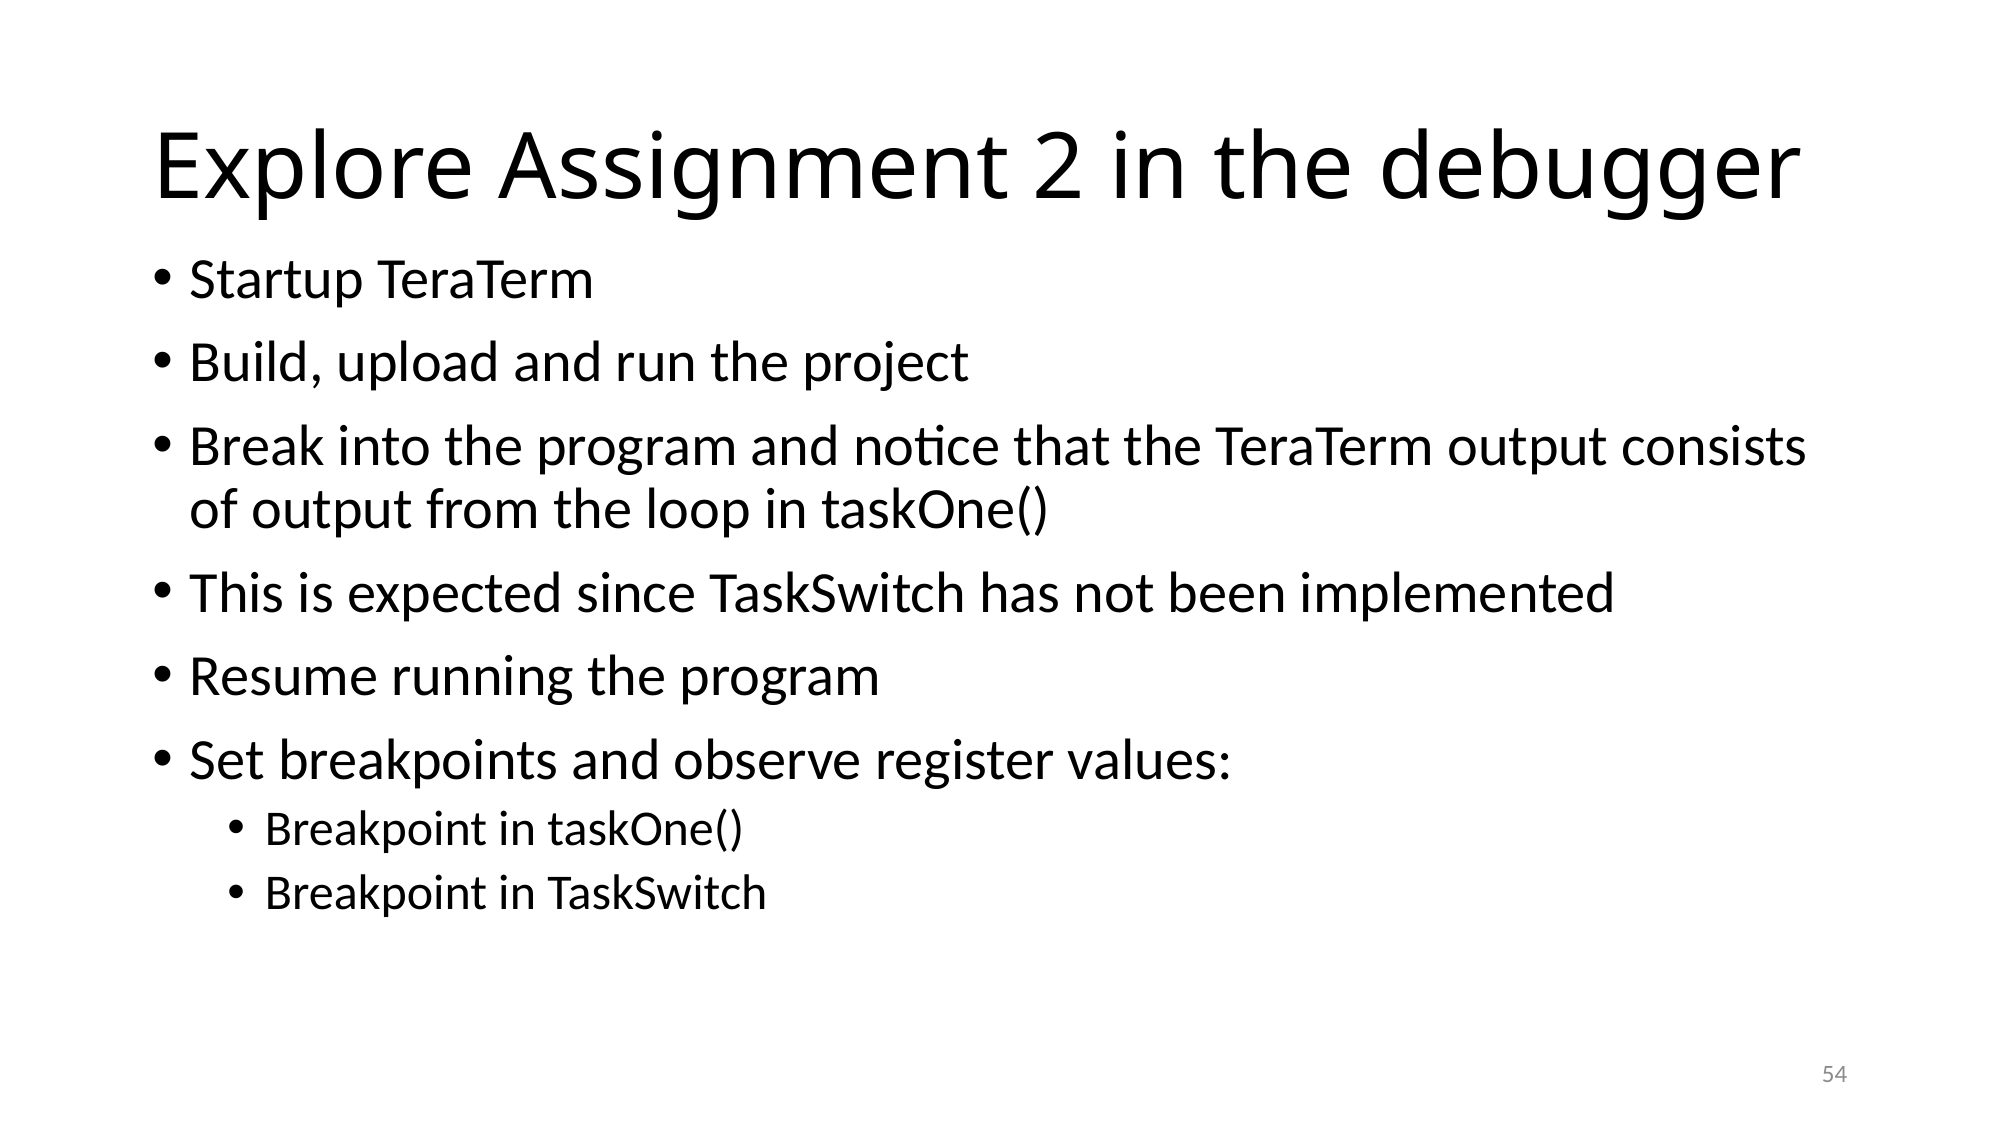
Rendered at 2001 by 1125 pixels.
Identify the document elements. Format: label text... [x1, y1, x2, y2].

title Explore Assignment 2 in the debugger [137, 59, 1863, 240]
list Startup TeraTerm Build, upload and run the project Break into the program and notice that the TeraTerm output consists of output from the loop in taskOne() This is expected since TaskSwitch has not been implemented Resume running the program Set breakpoints and observe register values: Breakpoint in taskOne() Breakpoint in TaskSwitch [137, 240, 1863, 1014]
slide_number 54 [1412, 1042, 1863, 1103]
